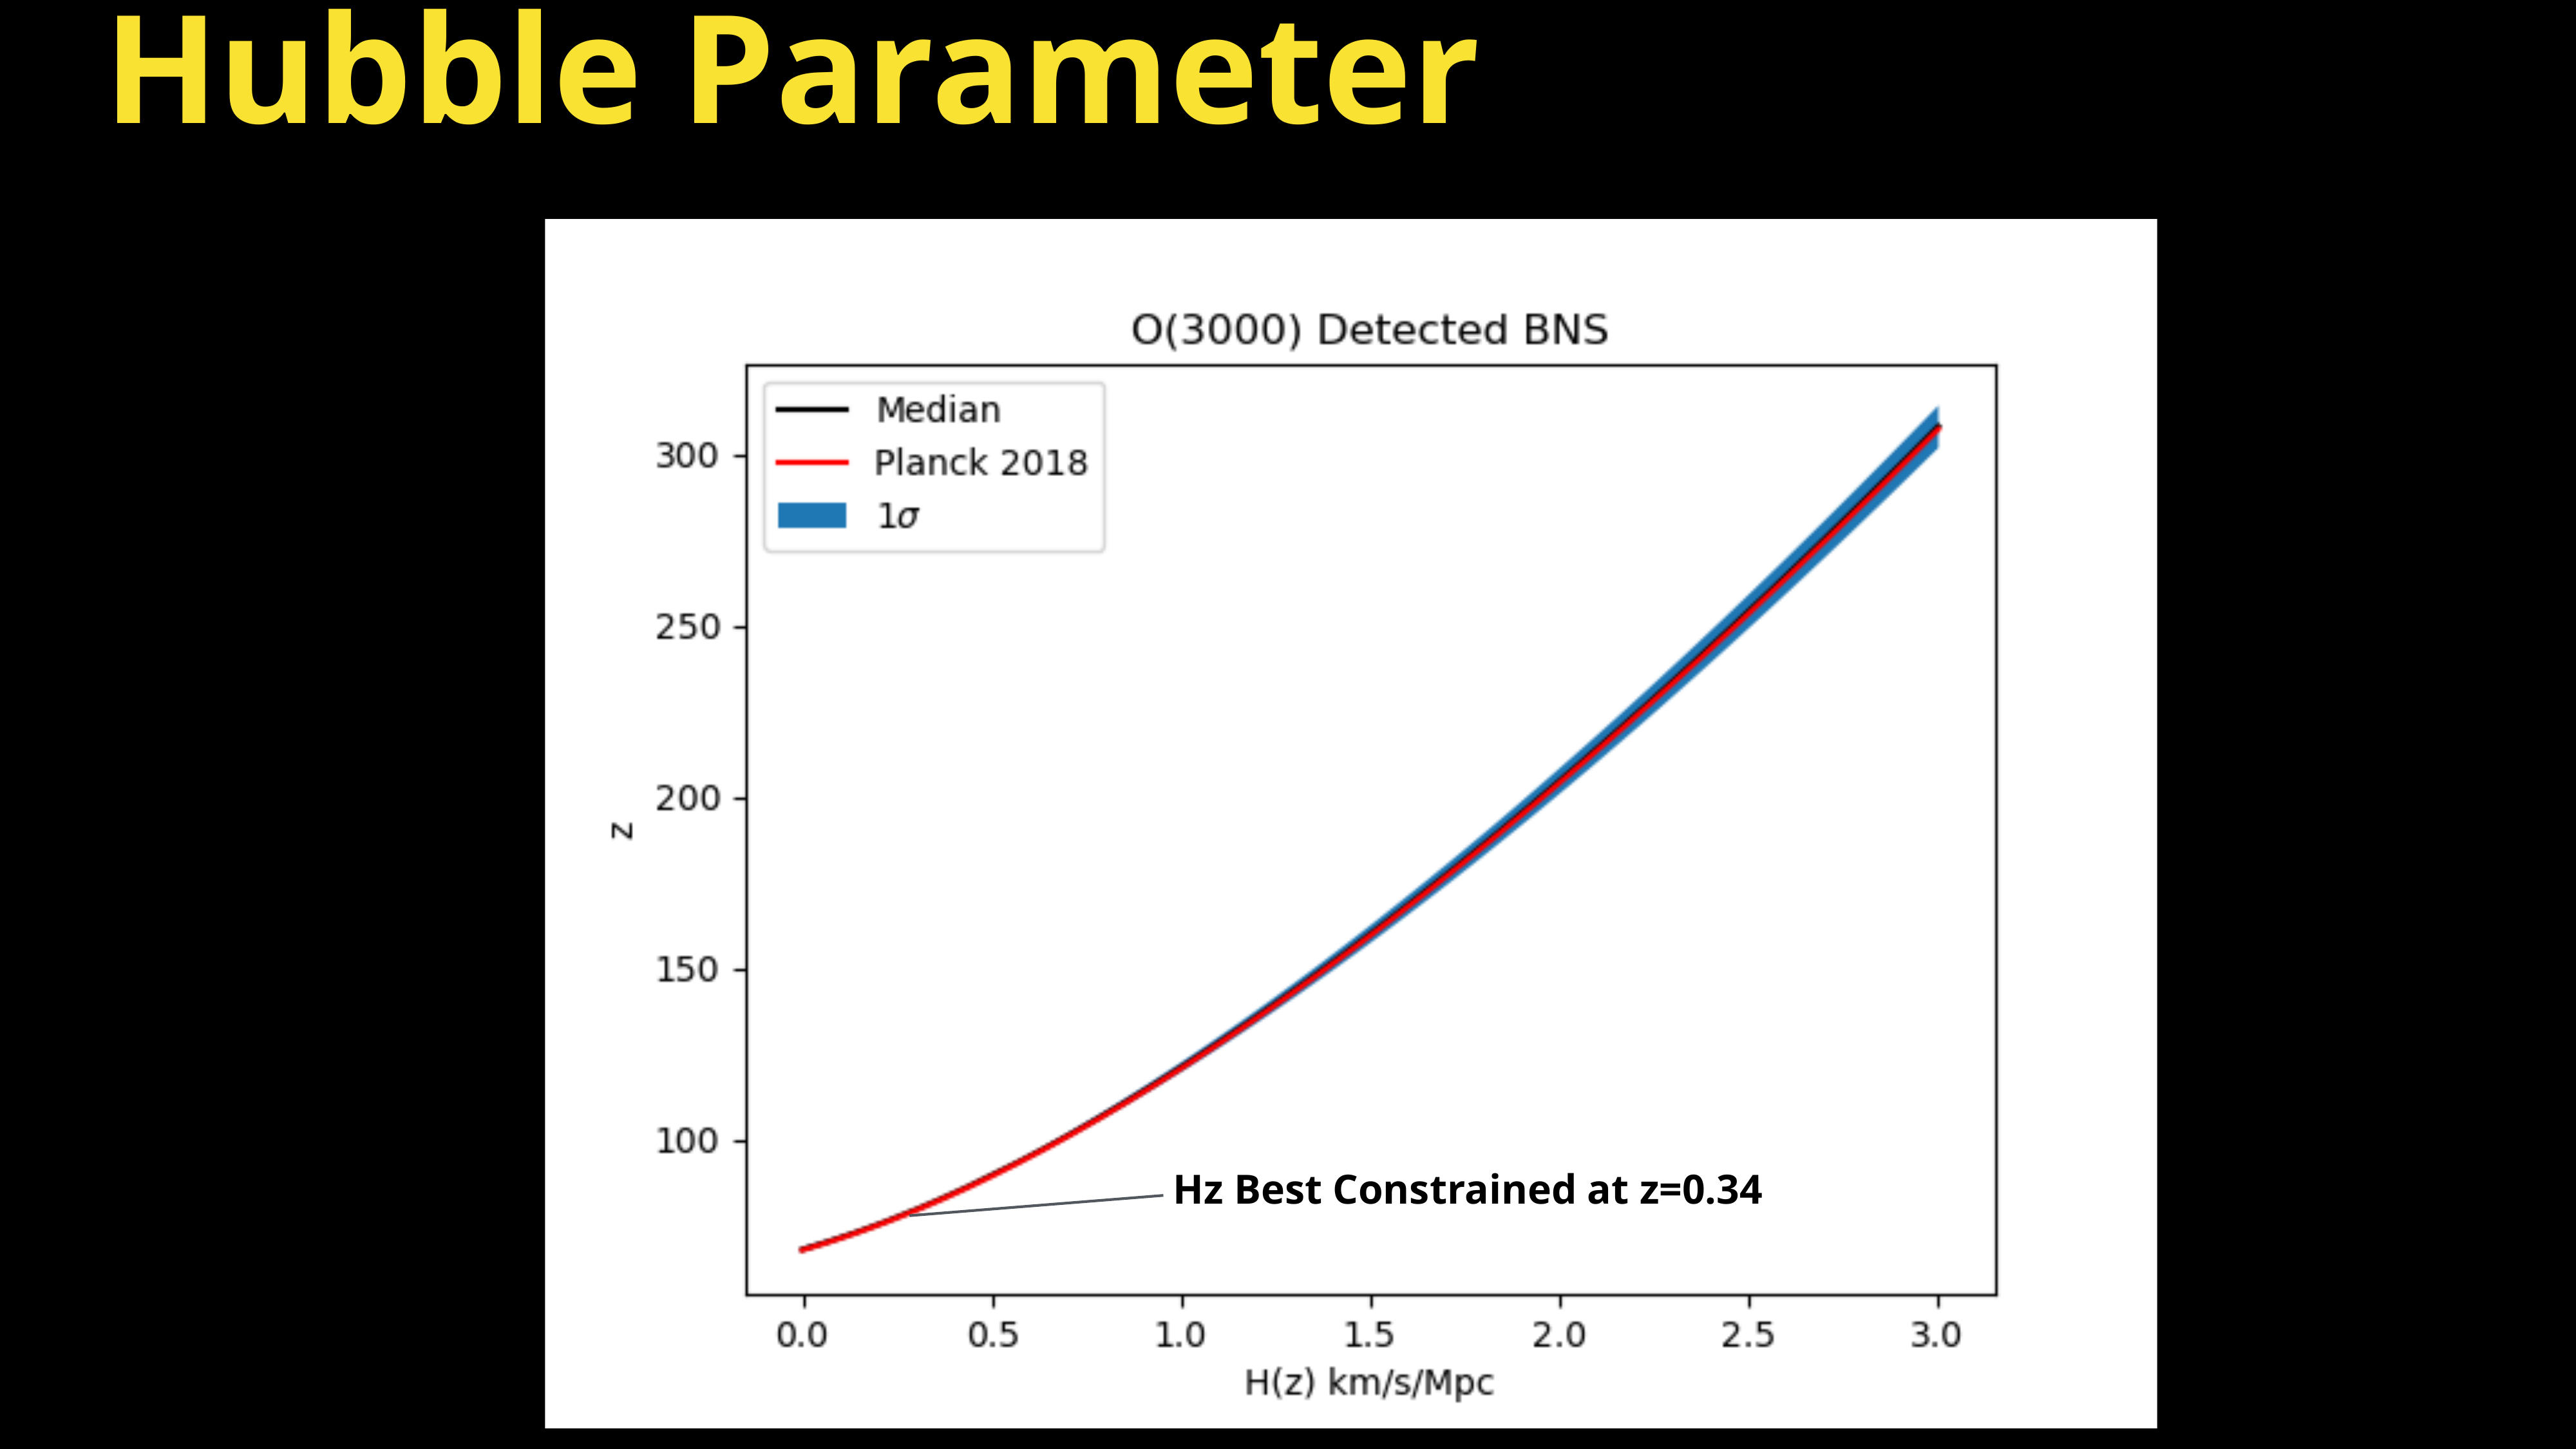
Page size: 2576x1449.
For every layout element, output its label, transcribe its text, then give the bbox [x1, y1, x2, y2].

title Hubble Parameter [98, 0, 2318, 185]
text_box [545, 219, 2157, 1449]
